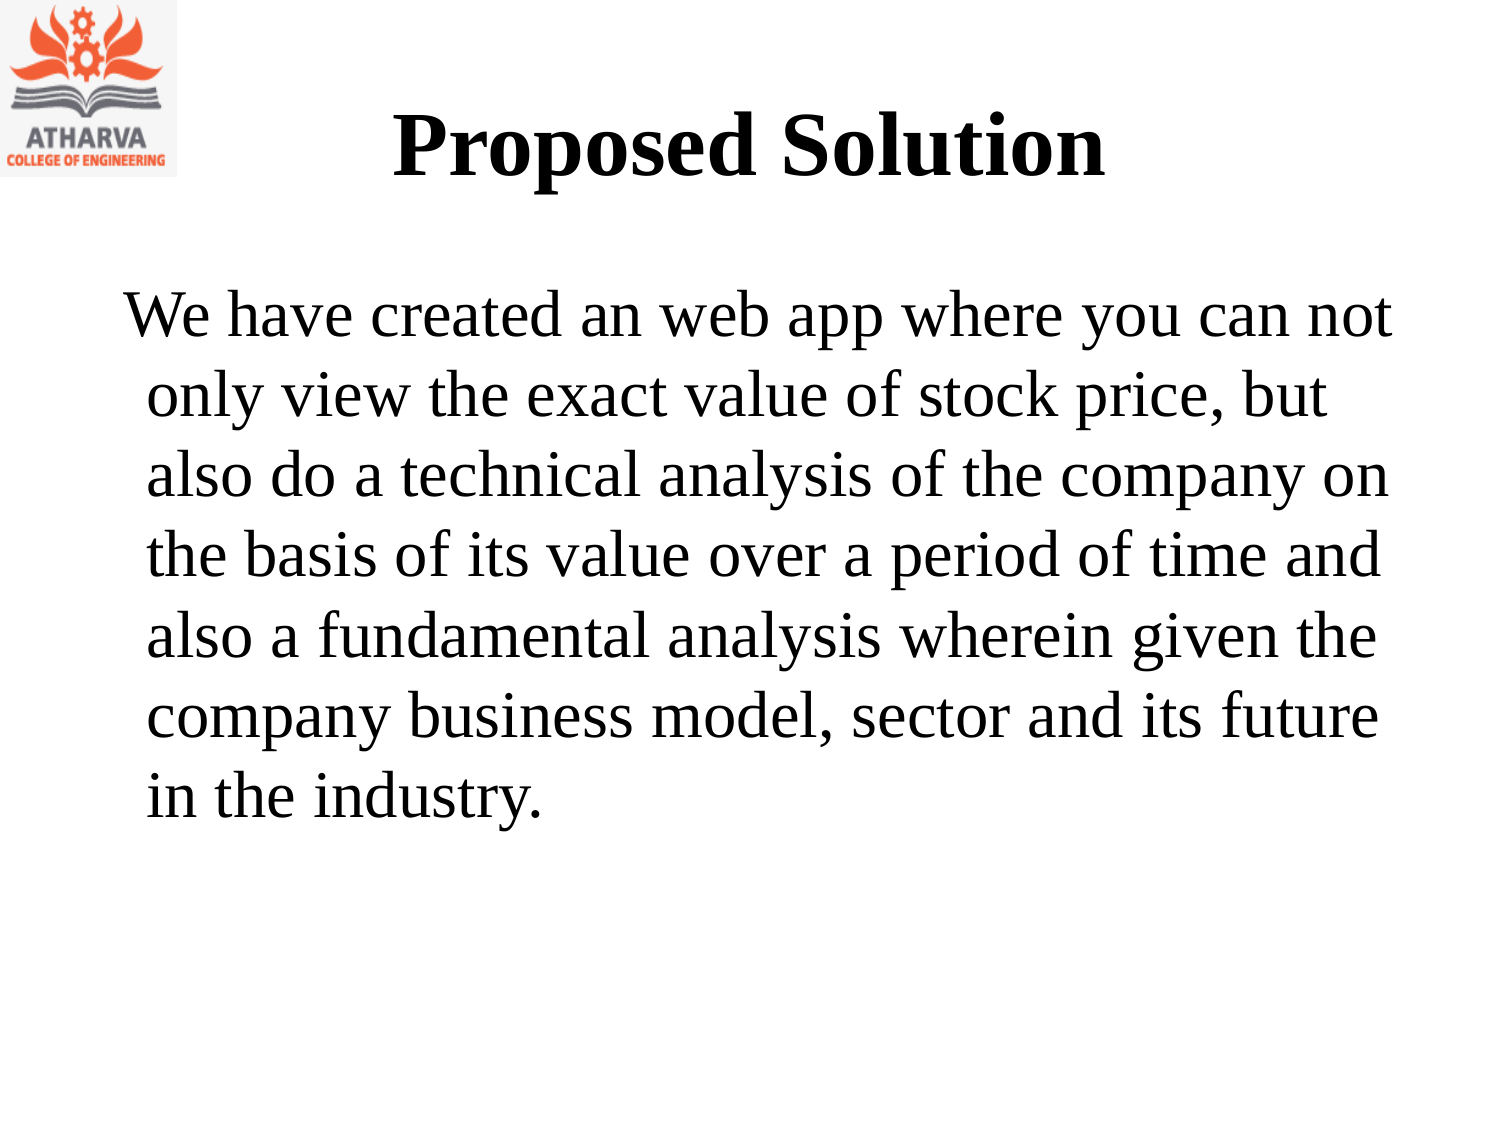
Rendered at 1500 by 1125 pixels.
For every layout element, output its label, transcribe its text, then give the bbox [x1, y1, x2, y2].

list We have created an web app where you can not only view the exact value of stock price, but also do a technical analysis of the company on the basis of its value over a period of time and also a fundamental analysis wherein given the company business model, sector and its future in the industry. [75, 262, 1425, 1005]
title Proposed Solution [75, 45, 1425, 233]
picture [0, 0, 177, 177]
